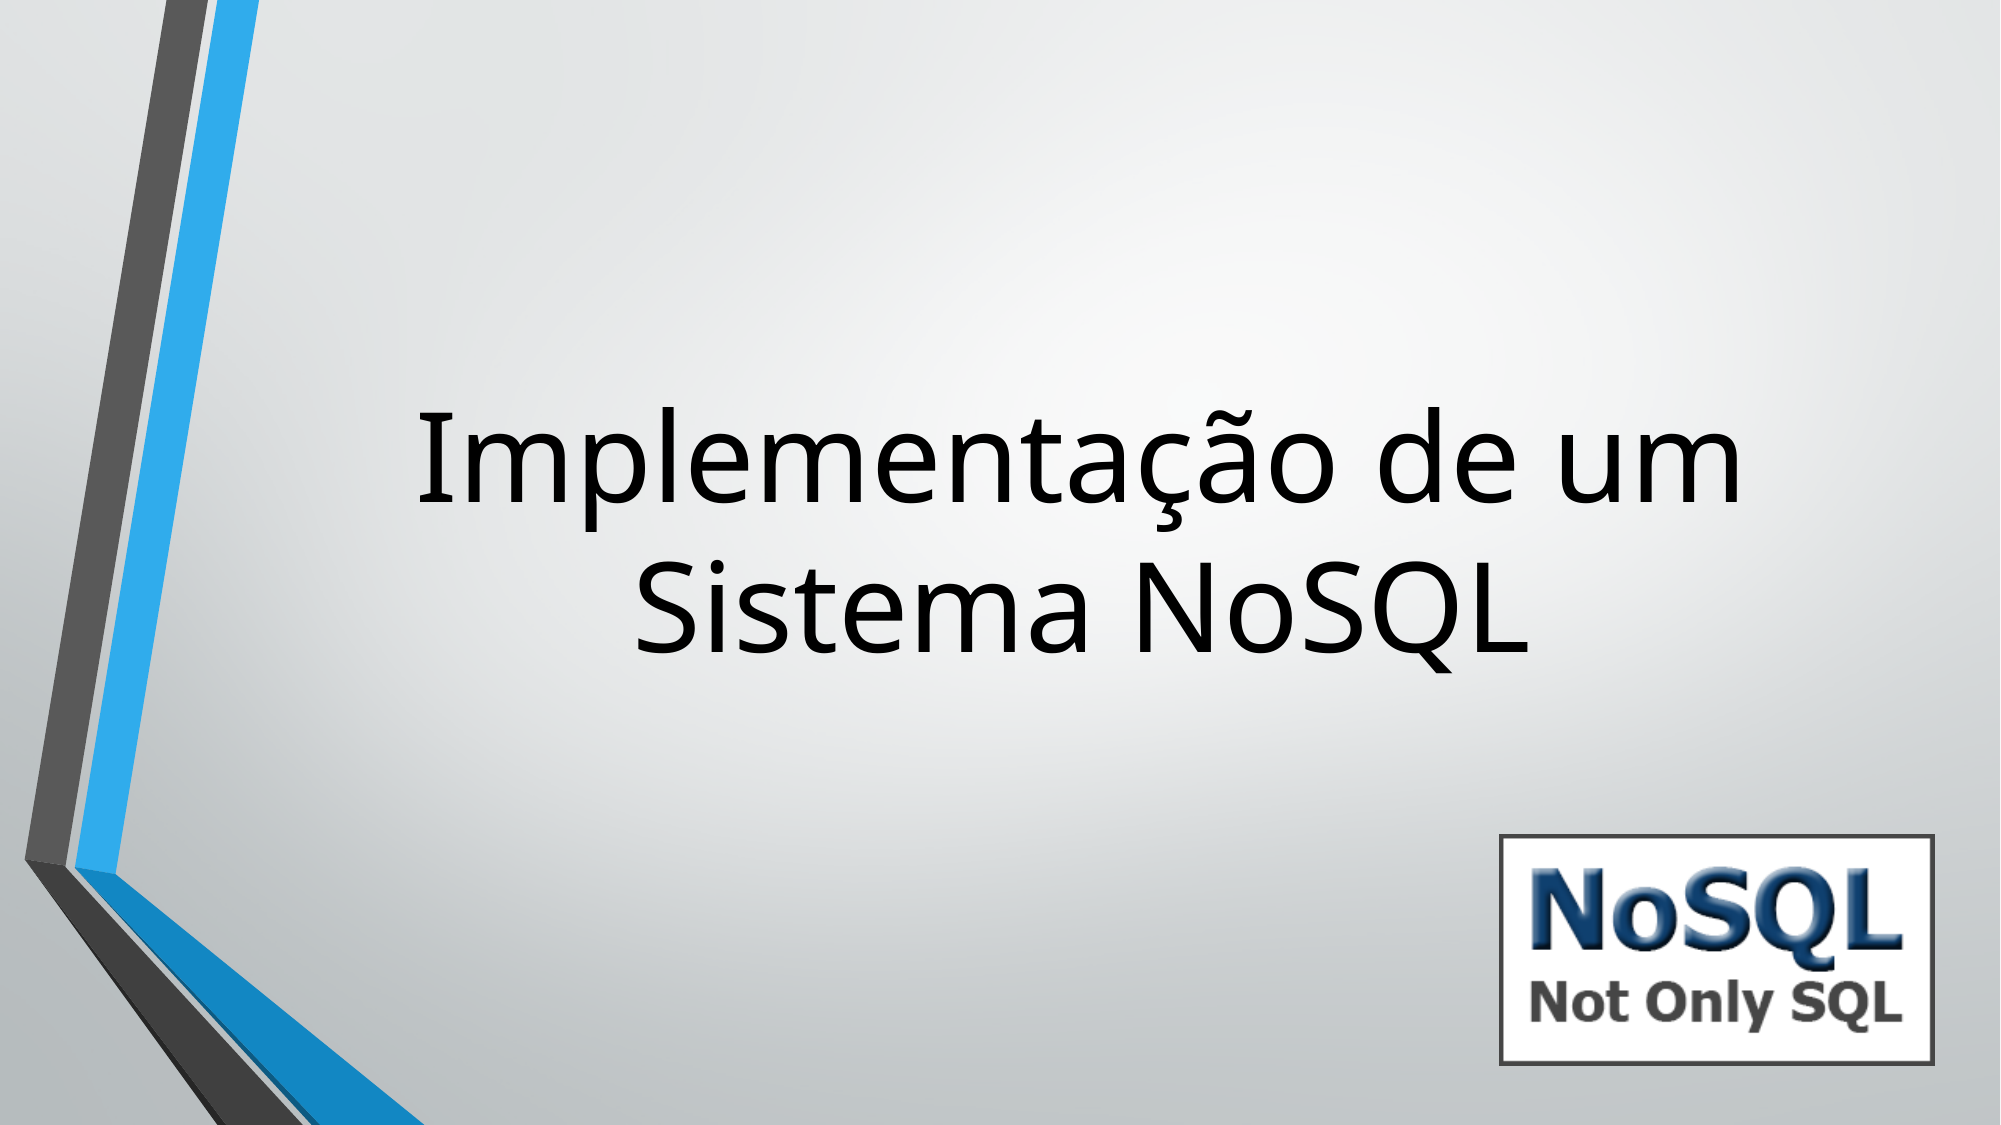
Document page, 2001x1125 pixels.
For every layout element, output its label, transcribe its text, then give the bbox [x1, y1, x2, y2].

picture [1499, 834, 1935, 1066]
title Implementação de um Sistema NoSQL [260, 383, 1904, 672]
